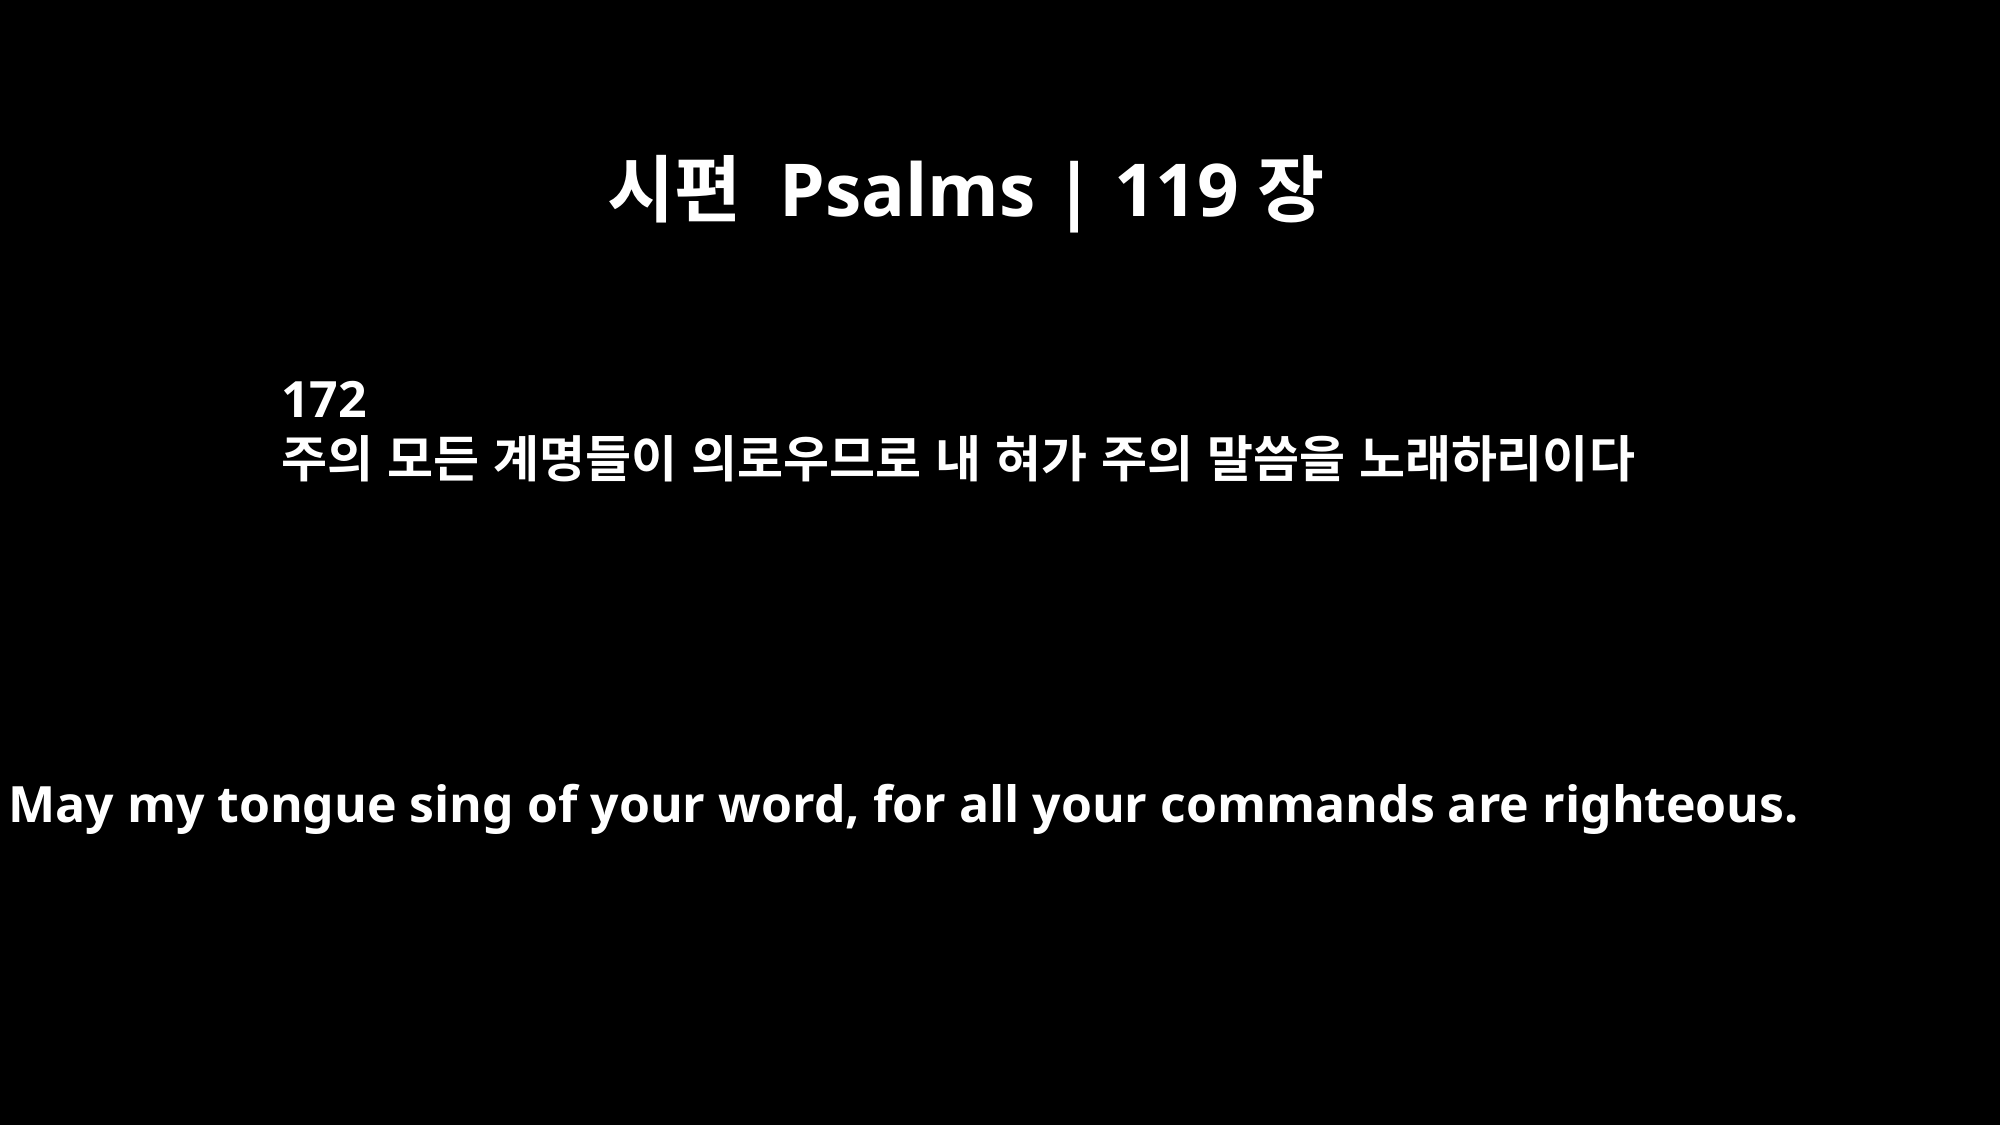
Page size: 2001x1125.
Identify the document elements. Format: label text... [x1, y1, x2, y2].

text_box 시편 Psalms | 119장 [592, 136, 1340, 239]
text_box 172 주의 모든 계명들이 의로우므로 내 혀가 주의 말씀을 노래하리이다 [266, 359, 1651, 495]
text_box May my tongue sing of your word, for all your commands are righteous. [0, 764, 1815, 840]
